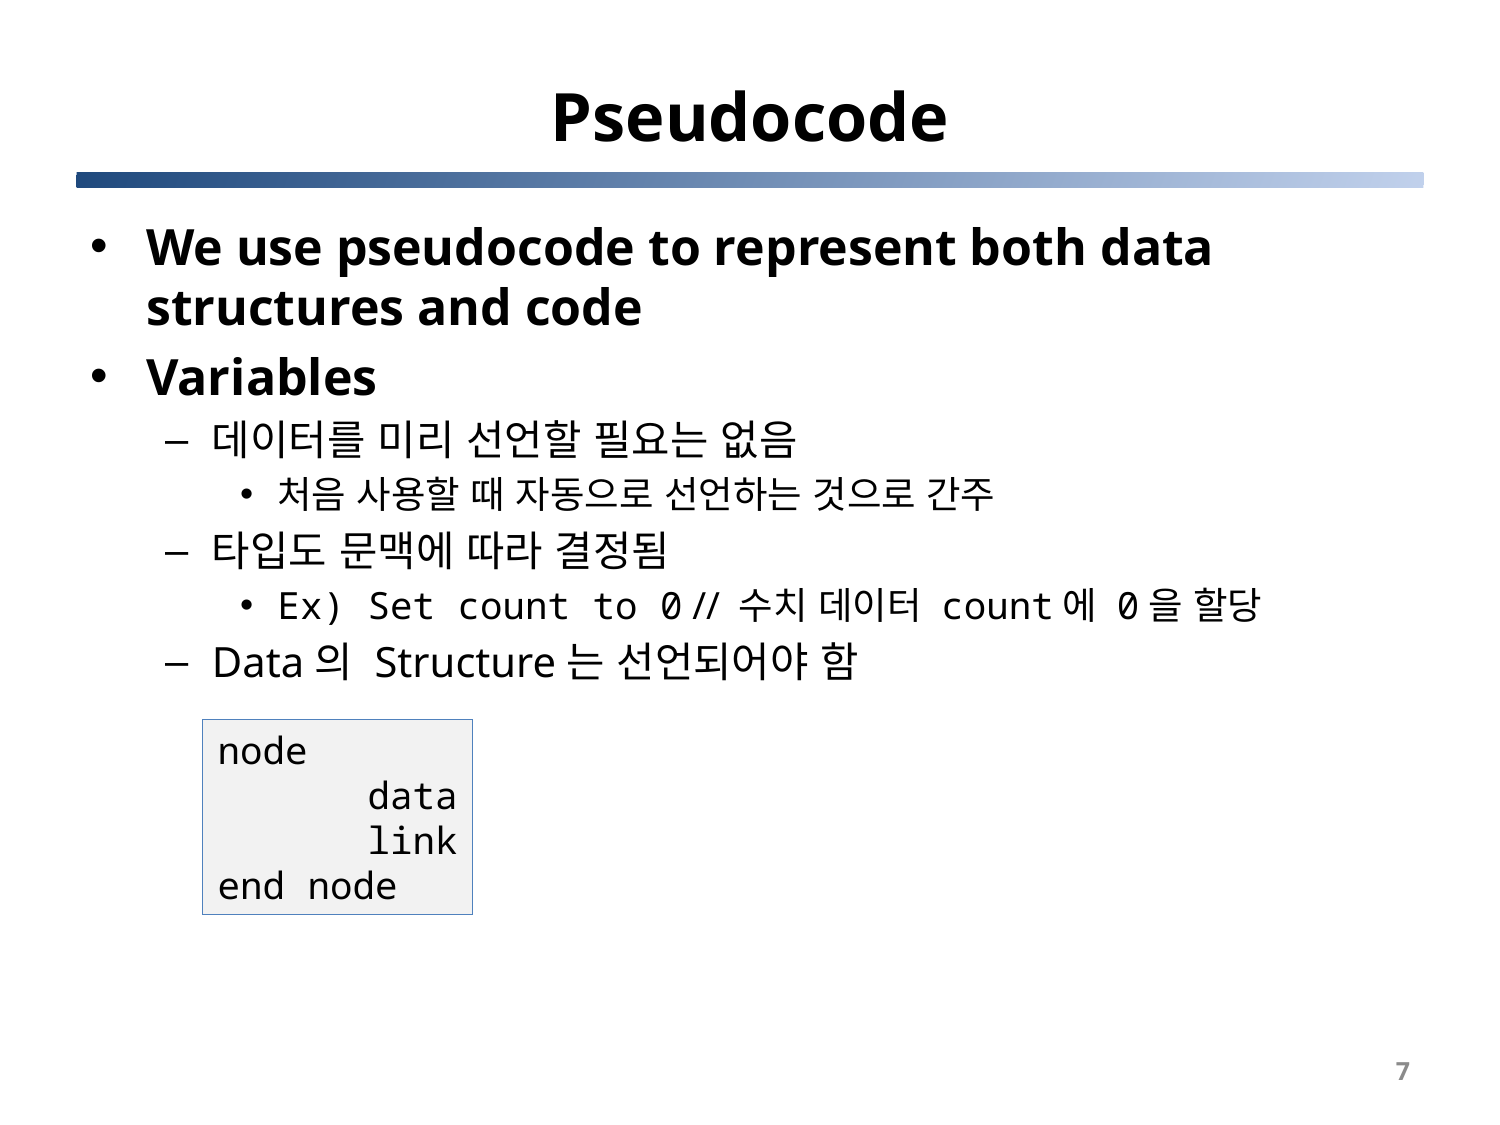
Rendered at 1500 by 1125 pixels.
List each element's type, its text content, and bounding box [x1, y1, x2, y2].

text_box node data link end node [202, 719, 473, 915]
slide_number 7 [1074, 1042, 1425, 1103]
title Pseudocode [75, 45, 1425, 185]
list We use pseudocode to represent both data structures and code Variables 데이터를 미리 선언할 필요는 없음 처음 사용할 때 자동으로 선언하는 것으로 간주 타입도 문맥에 따라 결정됨 Ex) Set count to 0 // 수치 데이터 count에 0을 할당 Data의 Structure는 선언되어야 함 [75, 208, 1425, 1005]
